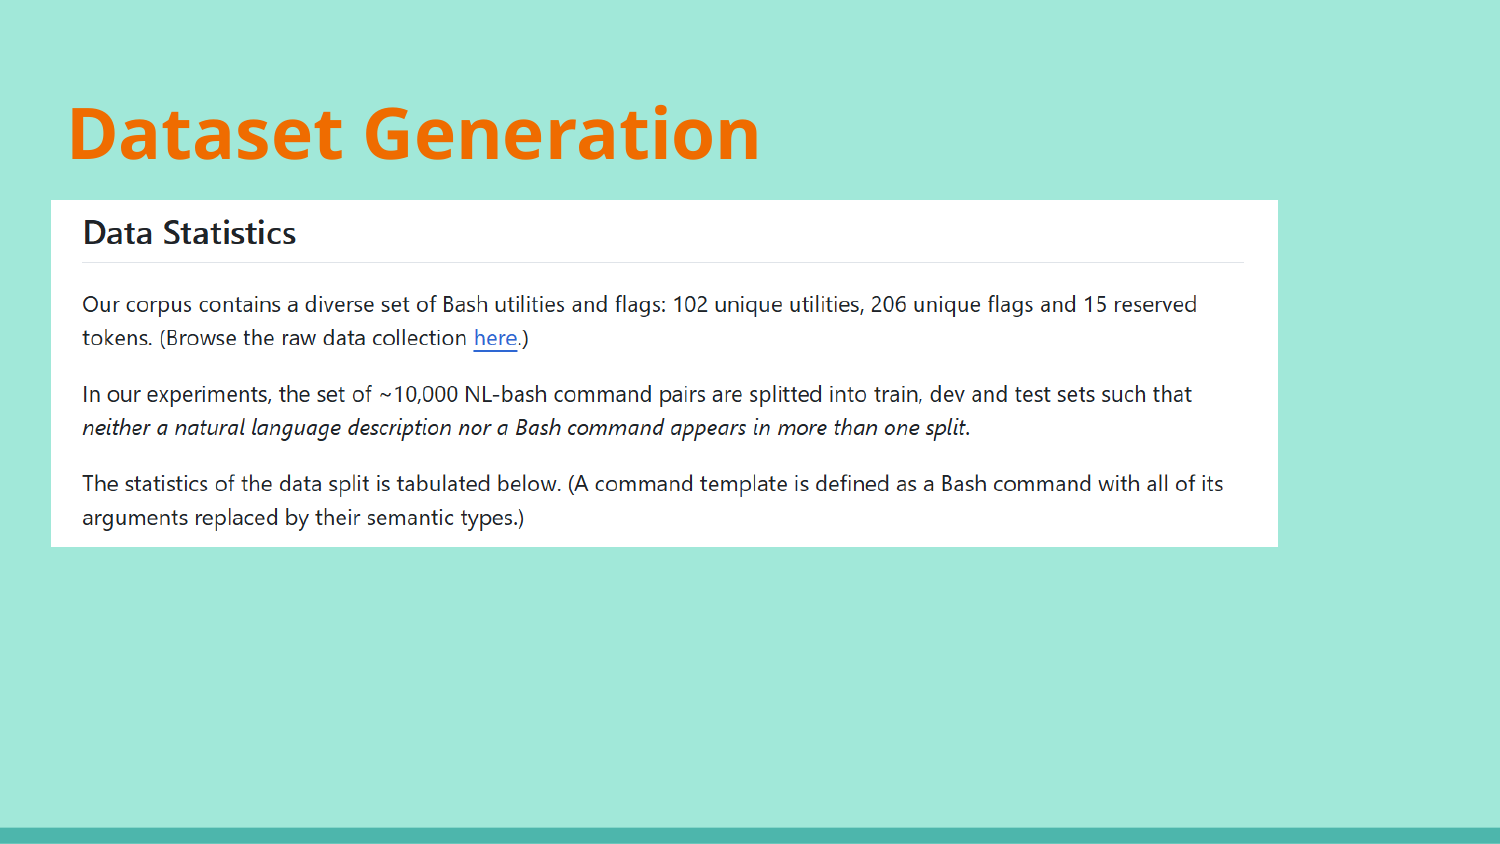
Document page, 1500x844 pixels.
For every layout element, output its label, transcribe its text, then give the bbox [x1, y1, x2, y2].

picture [50, 200, 1278, 547]
title Dataset Generation [51, 72, 1449, 189]
